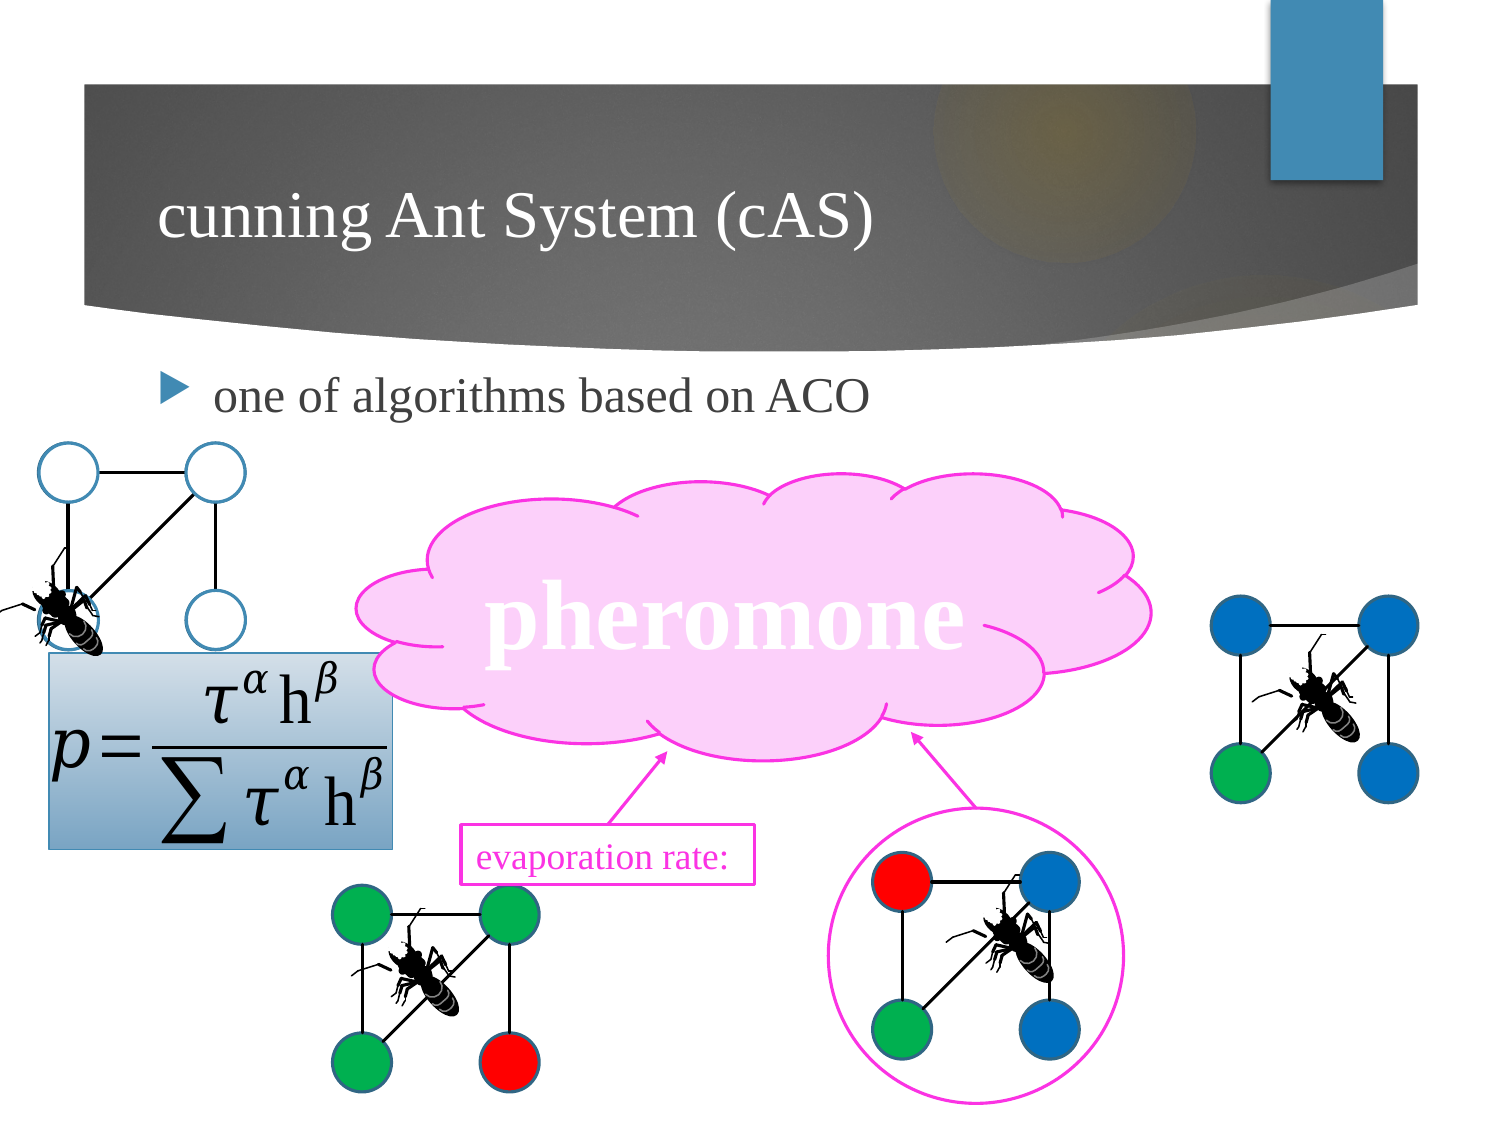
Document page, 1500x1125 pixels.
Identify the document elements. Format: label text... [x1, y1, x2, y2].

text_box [332, 884, 540, 1093]
text_box pheromone [354, 472, 1153, 763]
text_box [878, 1069, 1074, 1105]
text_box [1210, 595, 1419, 803]
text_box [351, 908, 458, 1021]
list one of algorithms based on ACO [141, 355, 1183, 988]
text_box [826, 806, 1126, 1058]
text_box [1252, 634, 1358, 747]
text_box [607, 751, 668, 825]
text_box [0, 547, 101, 660]
title cunning Ant System (cAS) [142, 152, 1183, 269]
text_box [872, 852, 1080, 1060]
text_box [910, 731, 977, 809]
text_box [945, 874, 1052, 987]
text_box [38, 442, 246, 650]
